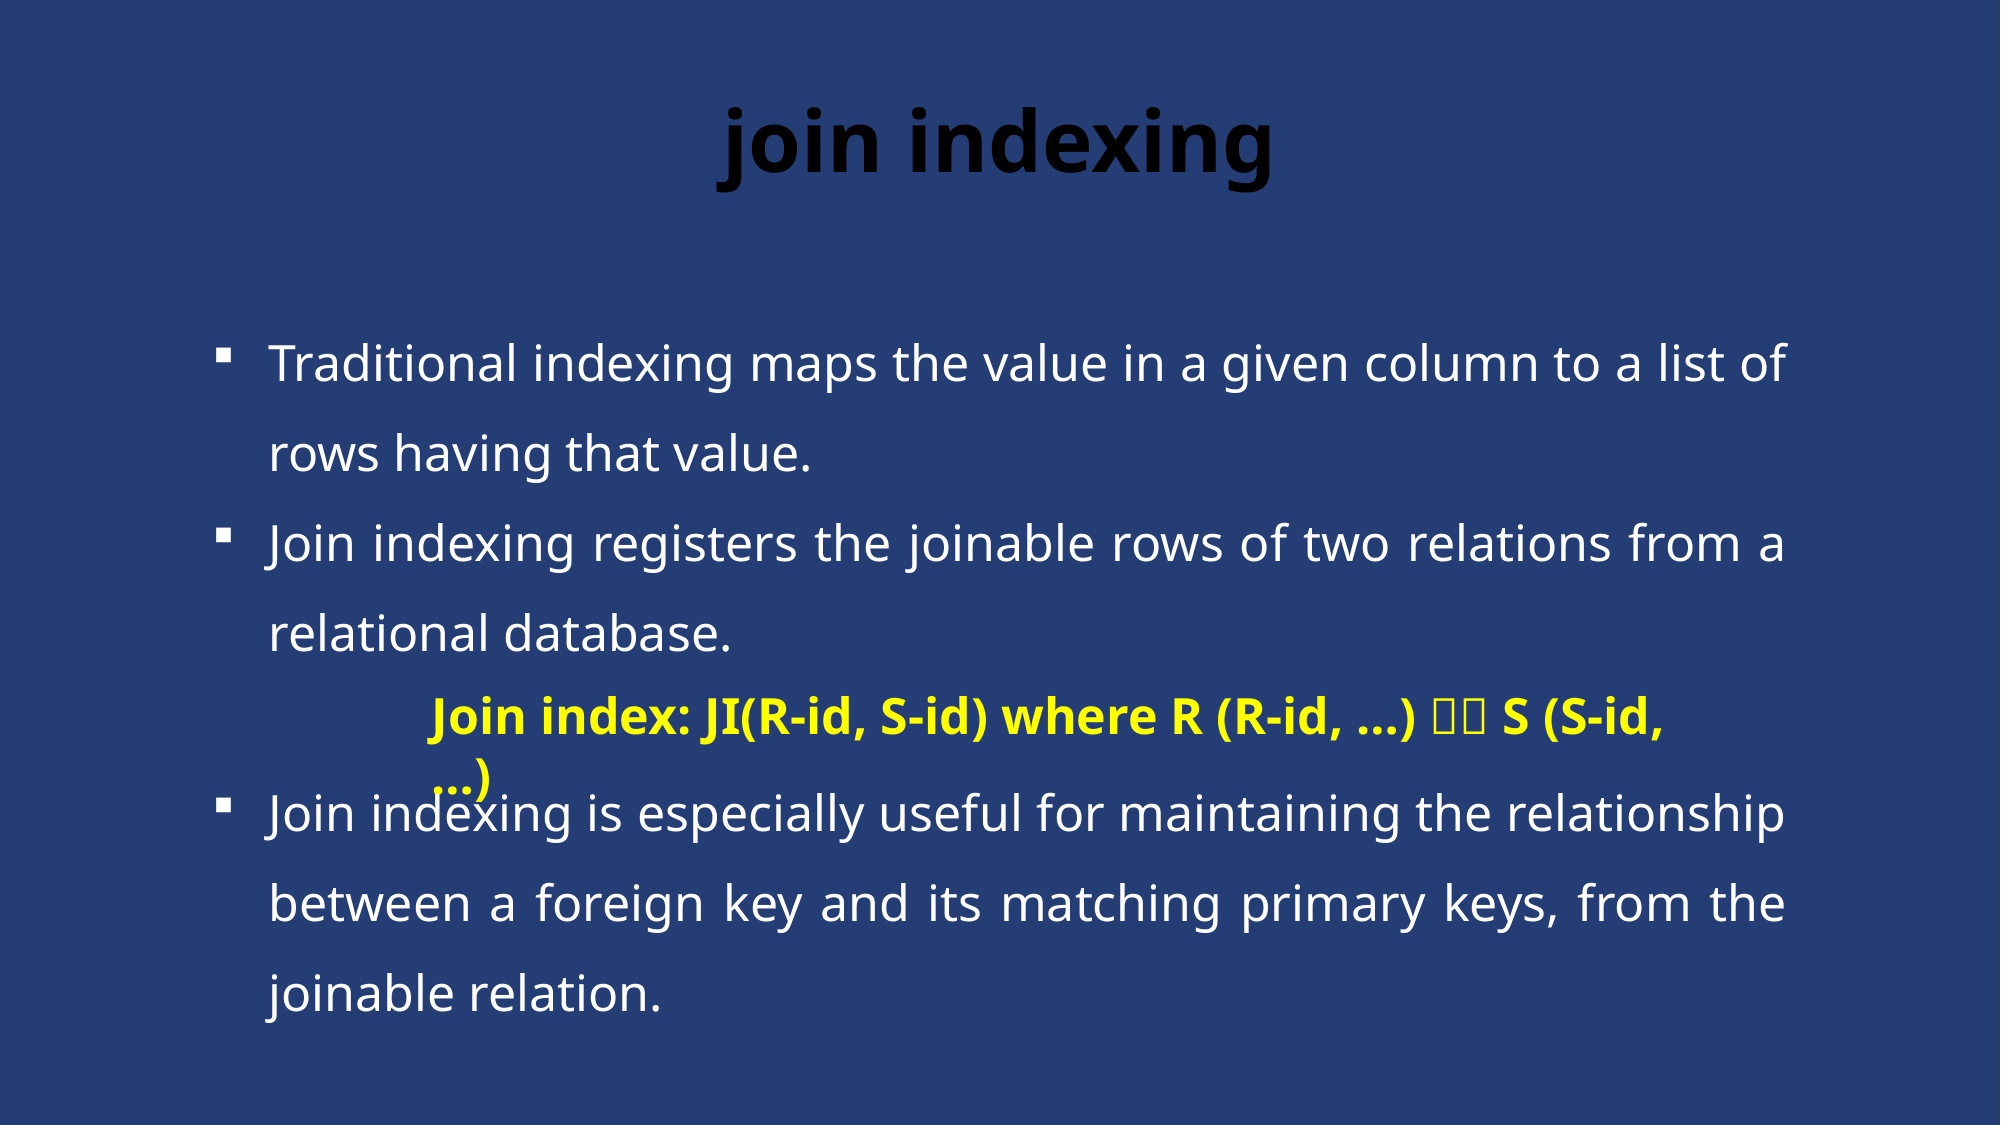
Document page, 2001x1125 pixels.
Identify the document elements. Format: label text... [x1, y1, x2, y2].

title join indexing [99, 45, 1900, 233]
text_box Join index: JI(R-id, S-id) where R (R-id, …)  S (S-id, …) [417, 677, 1734, 812]
text_box Traditional indexing maps the value in a given column to a list of rows having that value. Join indexing registers the joinable rows of two relations from a relational database. Join indexing is especially useful for maintaining the relationship between a foreign key and its matching primary keys, from the joinable relation. [197, 293, 1803, 1029]
